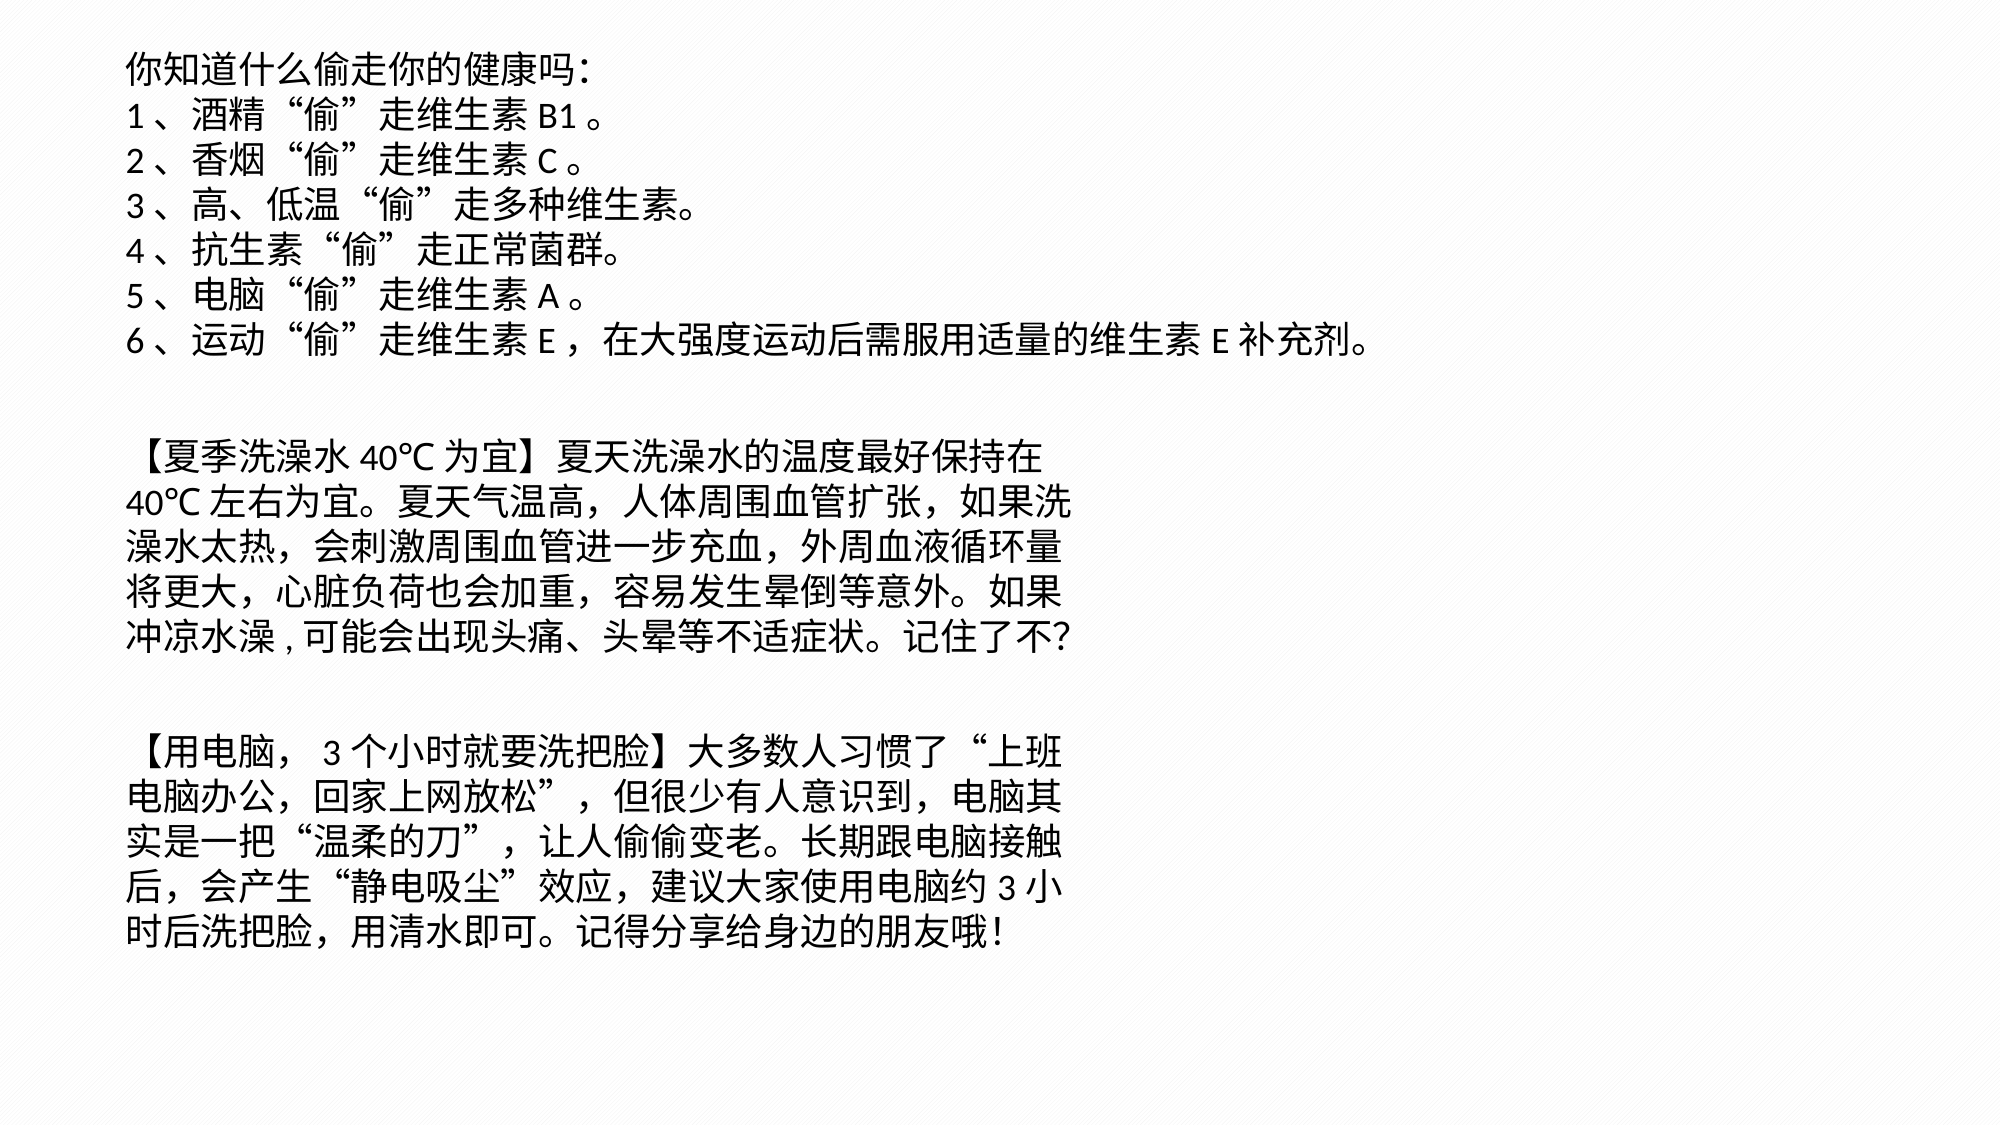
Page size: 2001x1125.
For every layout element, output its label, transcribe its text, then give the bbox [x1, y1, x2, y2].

text_box 你知道什么偷走你的健康吗： 1、酒精“偷”走维生素B1。 2、香烟“偷”走维生素C。 3、高、低温“偷”走多种维生素。 4、抗生素“偷”走正常菌群。 5、电脑“偷”走维生素A。 6、运动“偷”走维生素E，在大强度运动后需服用适量的维生素E补充剂。 [110, 38, 1750, 369]
text_box 【夏季洗澡水40℃为宜】夏天洗澡水的温度最好保持在40℃左右为宜。夏天气温高，人体周围血管扩张，如果洗澡水太热，会刺激周围血管进一步充血，外周血液循环量将更大，心脏负荷也会加重，容易发生晕倒等意外。如果冲凉水澡,可能会出现头痛、头晕等不适症状。记住了不？ [110, 425, 1111, 665]
text_box 【用电脑，3个小时就要洗把脸】大多数人习惯了“上班电脑办公，回家上网放松”，但很少有人意识到，电脑其实是一把“温柔的刀”，让人偷偷变老。长期跟电脑接触后，会产生“静电吸尘”效应，建议大家使用电脑约3小时后洗把脸，用清水即可。记得分享给身边的朋友哦！ [110, 720, 1111, 961]
